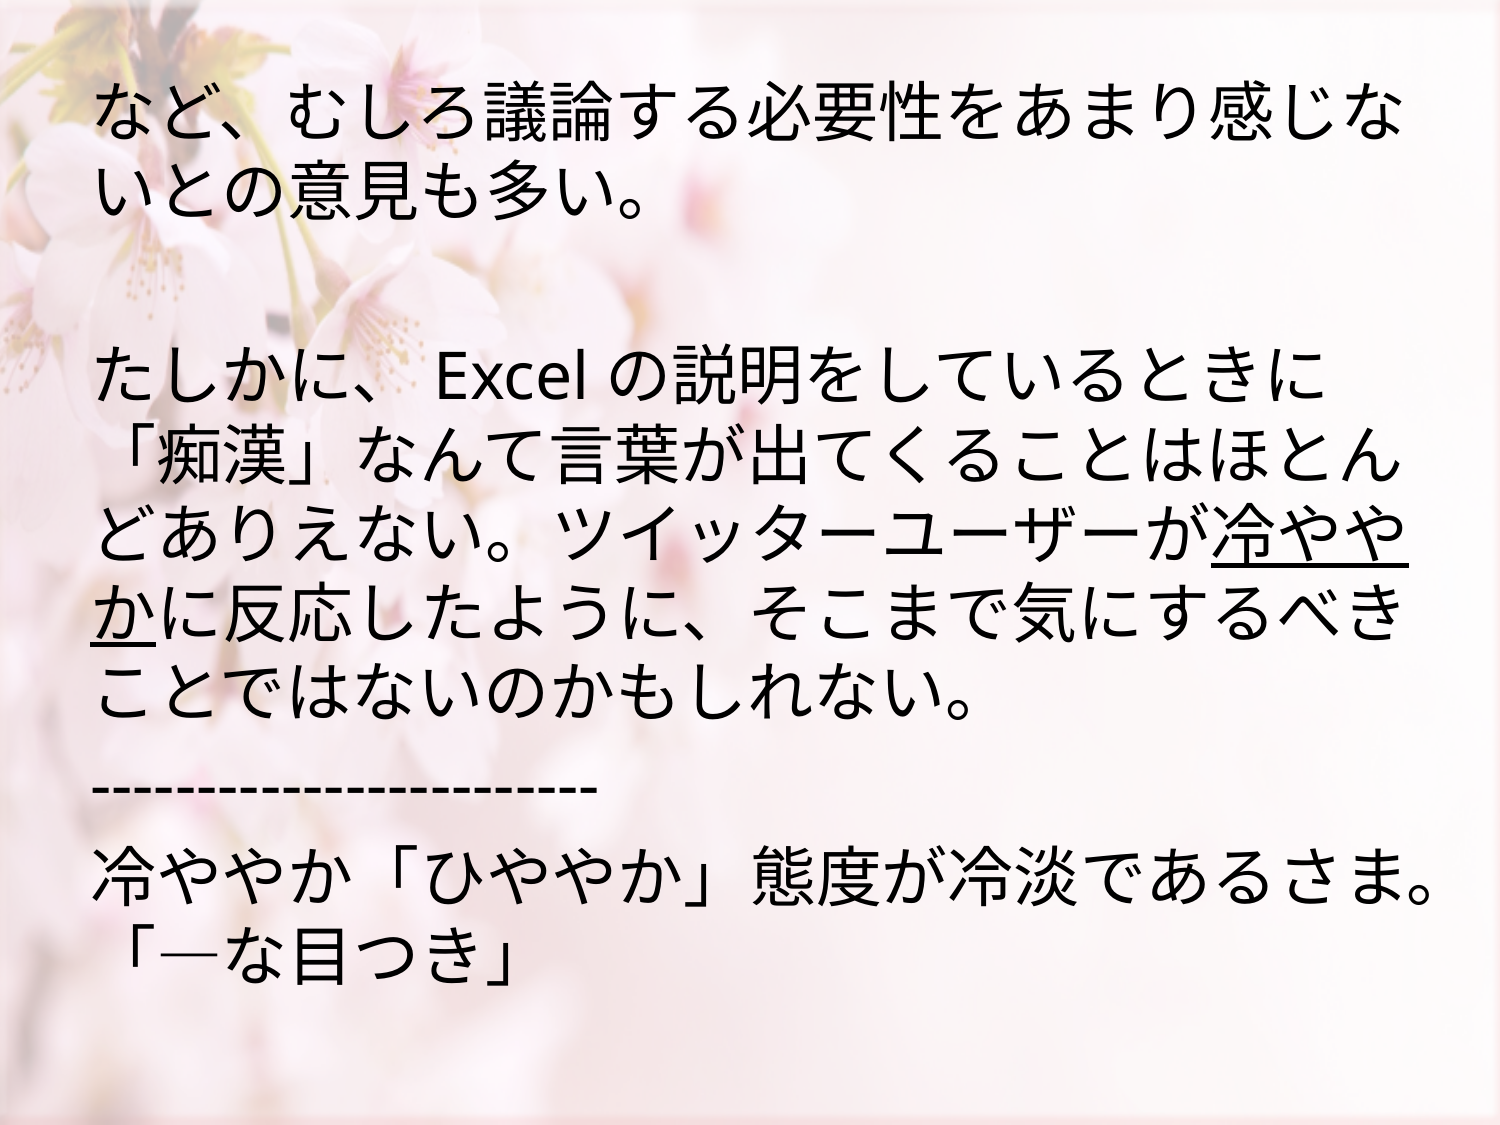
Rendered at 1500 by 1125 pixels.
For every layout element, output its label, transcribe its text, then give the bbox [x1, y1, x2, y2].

list など、むしろ議論する必要性をあまり感じないとの意見も多い。 たしかに、Excelの説明をしているときに「痴漢」なんて言葉が出てくることはほとんどありえない。ツイッターユーザーが冷ややかに反応したように、そこまで気にするべきことではないのかもしれない。 ------------------------ 冷ややか「ひややか」態度が冷淡であるさま。「―な目つき」 [75, 62, 1425, 1005]
